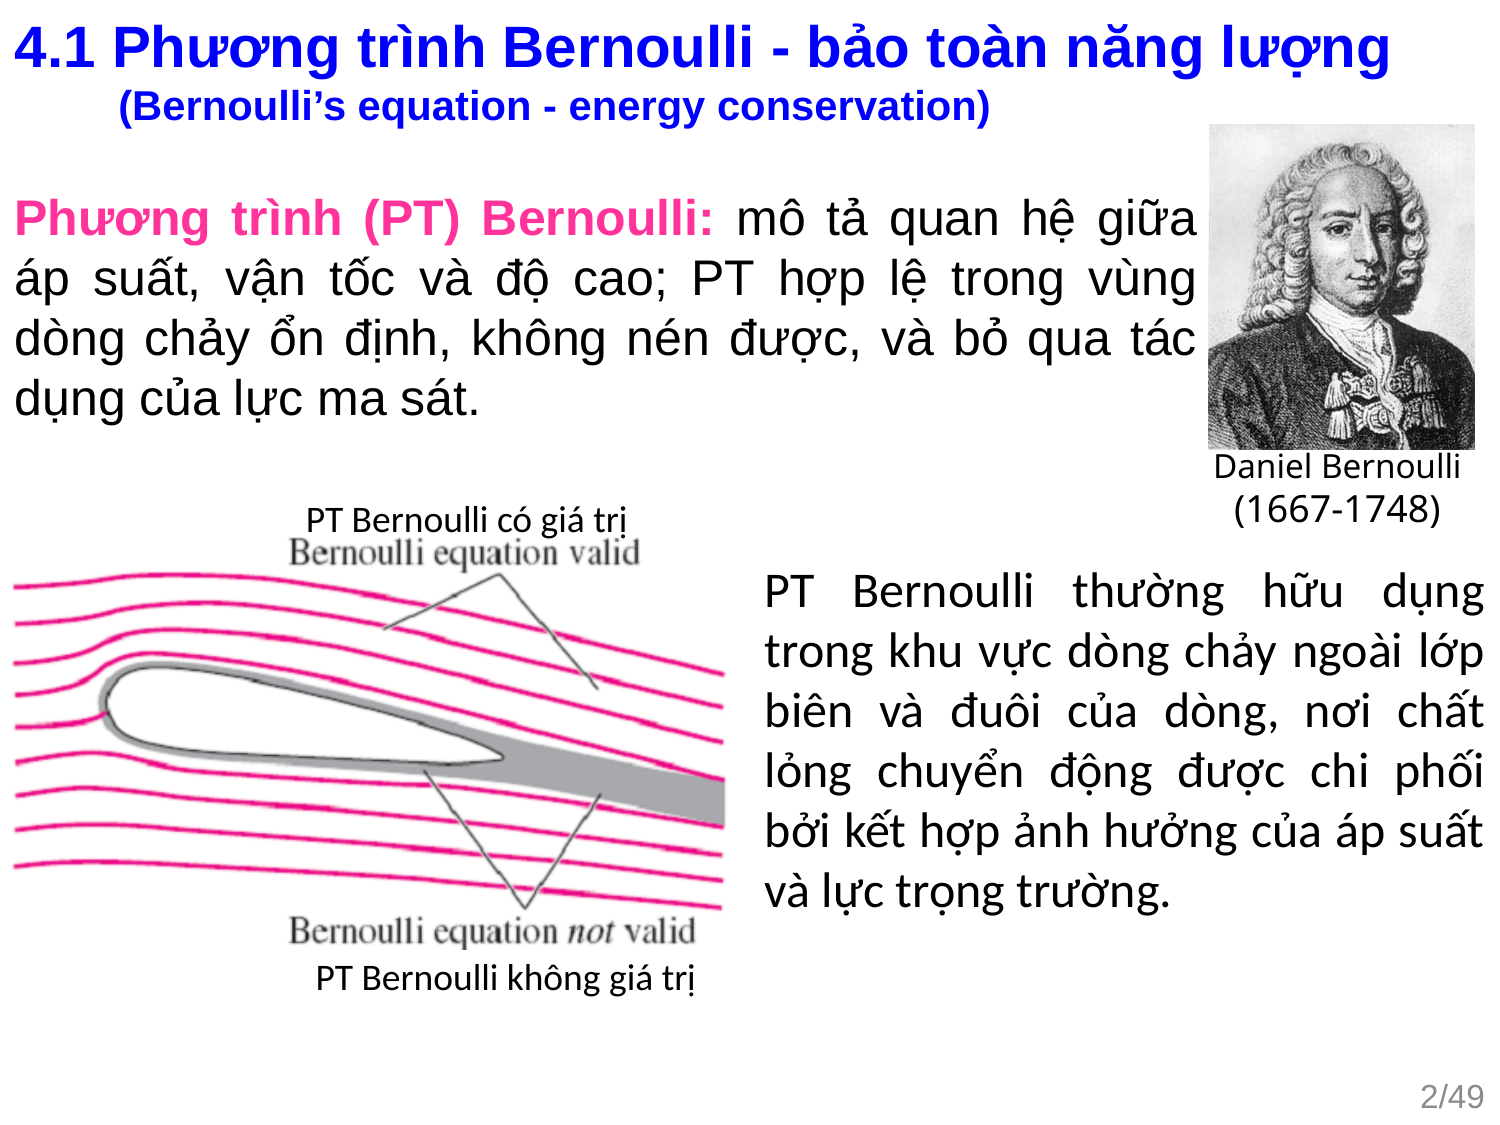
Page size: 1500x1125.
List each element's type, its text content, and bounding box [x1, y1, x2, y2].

text_box PT Bernoulli thường hữu dụng trong khu vực dòng chảy ngoài lớp biên và đuôi của dòng, nơi chất lỏng chuyển động được chi phối bởi kết hợp ảnh hưởng của áp suất và lực trọng trường. [749, 549, 1500, 925]
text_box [9, 487, 738, 1006]
slide_number 2/49 [1149, 1065, 1500, 1125]
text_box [1187, 124, 1488, 539]
text_box 4.1 Phương trình Bernoulli - bảo toàn năng lượng (Bernoulli’s equation - energy conservation) [0, 10, 1500, 127]
text_box Phương trình (PT) Bernoulli: mô tả quan hệ giữa áp suất, vận tốc và độ cao; PT hợp lệ trong vùng dòng chảy ổn định, không nén được, và bỏ qua tác dụng của lực ma sát. [0, 178, 1182, 433]
